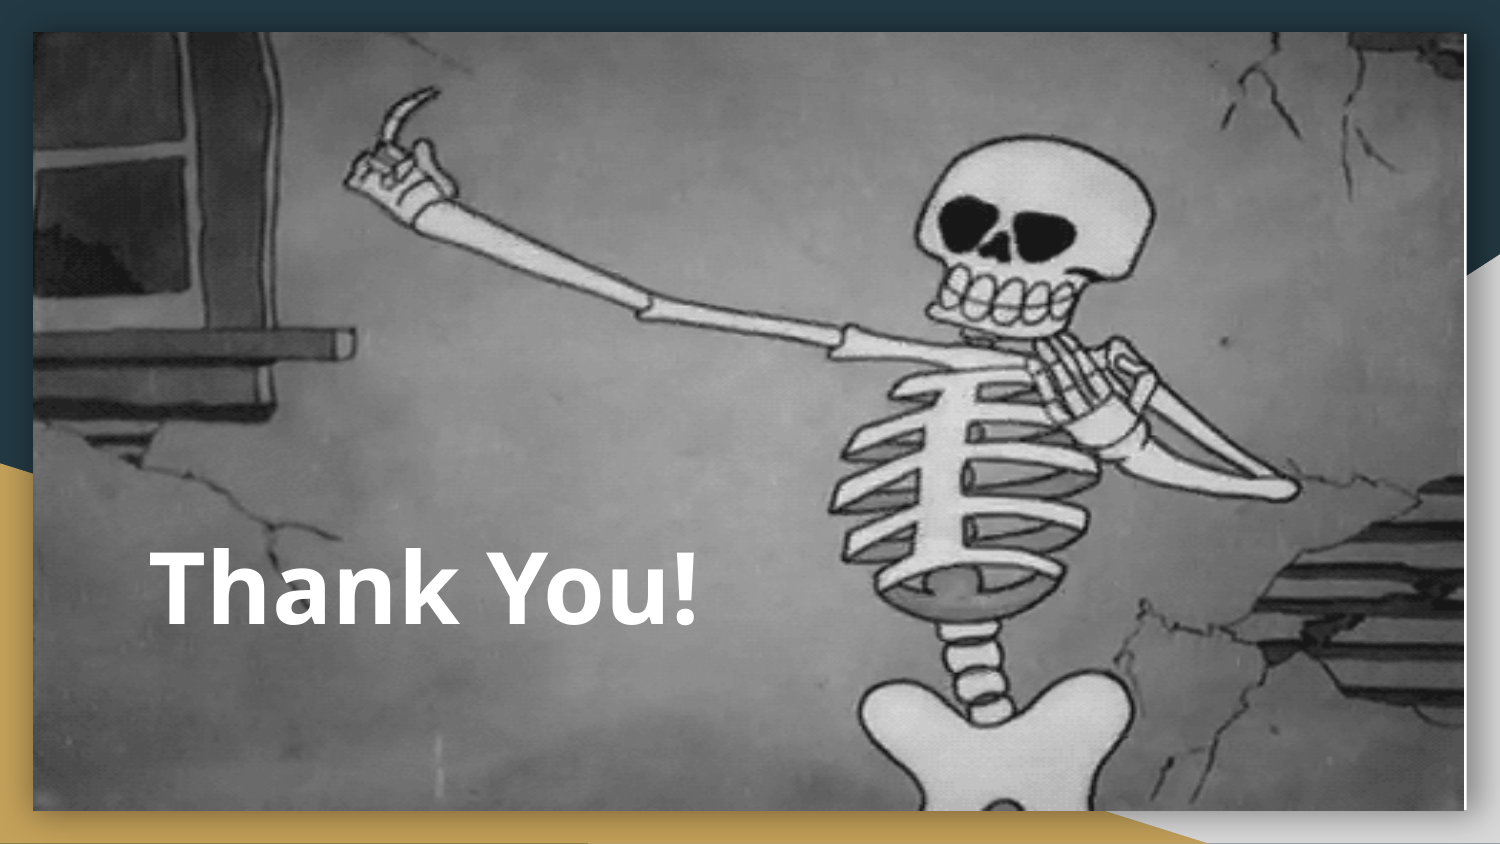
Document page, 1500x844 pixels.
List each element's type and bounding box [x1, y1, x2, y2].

picture [32, 32, 1464, 811]
